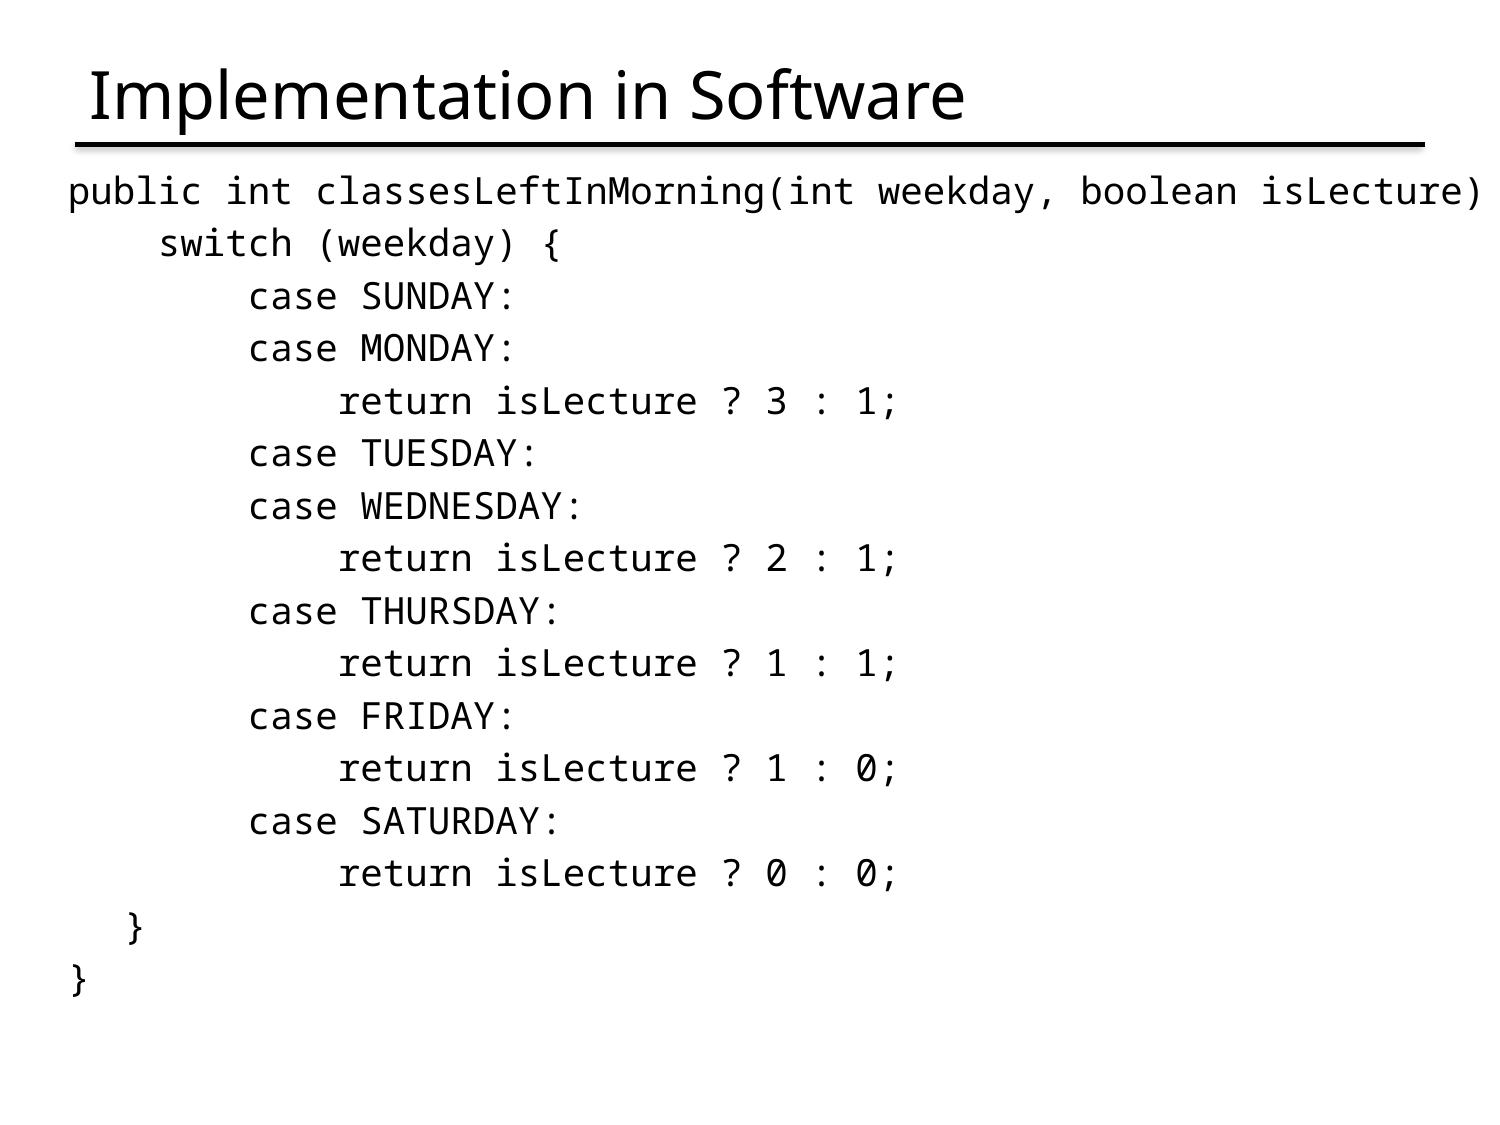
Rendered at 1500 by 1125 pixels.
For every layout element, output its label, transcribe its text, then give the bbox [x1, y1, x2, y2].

title Implementation in Software [75, 45, 1425, 145]
list public int classesLeftInMorning(int weekday, boolean isLecture) { switch (weekday) { case SUNDAY: case MONDAY: return isLecture ? 3 : 1; case TUESDAY: case WEDNESDAY: return isLecture ? 2 : 1; case THURSDAY: return isLecture ? 1 : 1; case FRIDAY: return isLecture ? 1 : 0; case SATURDAY: return isLecture ? 0 : 0; } } [53, 159, 1500, 913]
